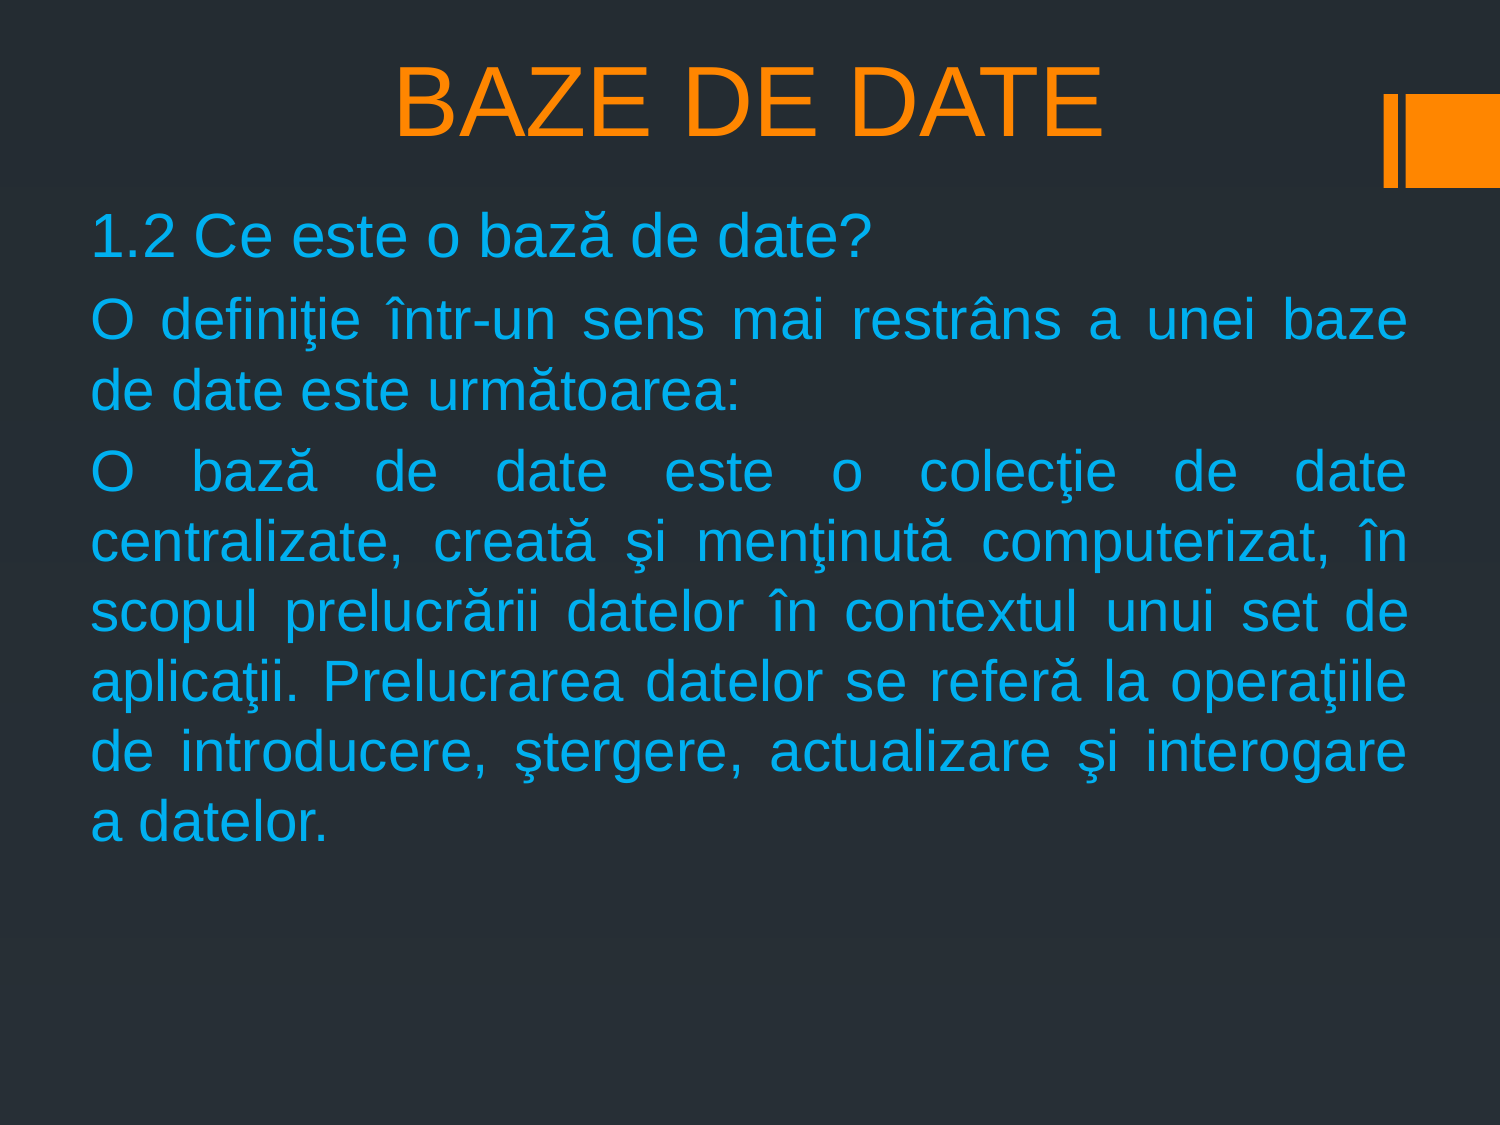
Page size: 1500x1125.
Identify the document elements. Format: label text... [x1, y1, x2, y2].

title BAZE DE DATE [112, 0, 1388, 164]
subtitle 1.2 Ce este o bază de date? O definiţie într-un sens mai restrâns a unei baze de date este următoarea: O bază de date este o colecţie de date centralizate, creată şi menţinută computerizat, în scopul prelucrării datelor în contextul unui set de aplicaţii. Prelucrarea datelor se referă la operaţiile de introducere, ştergere, actualizare şi interogare a datelor. [75, 187, 1425, 1063]
